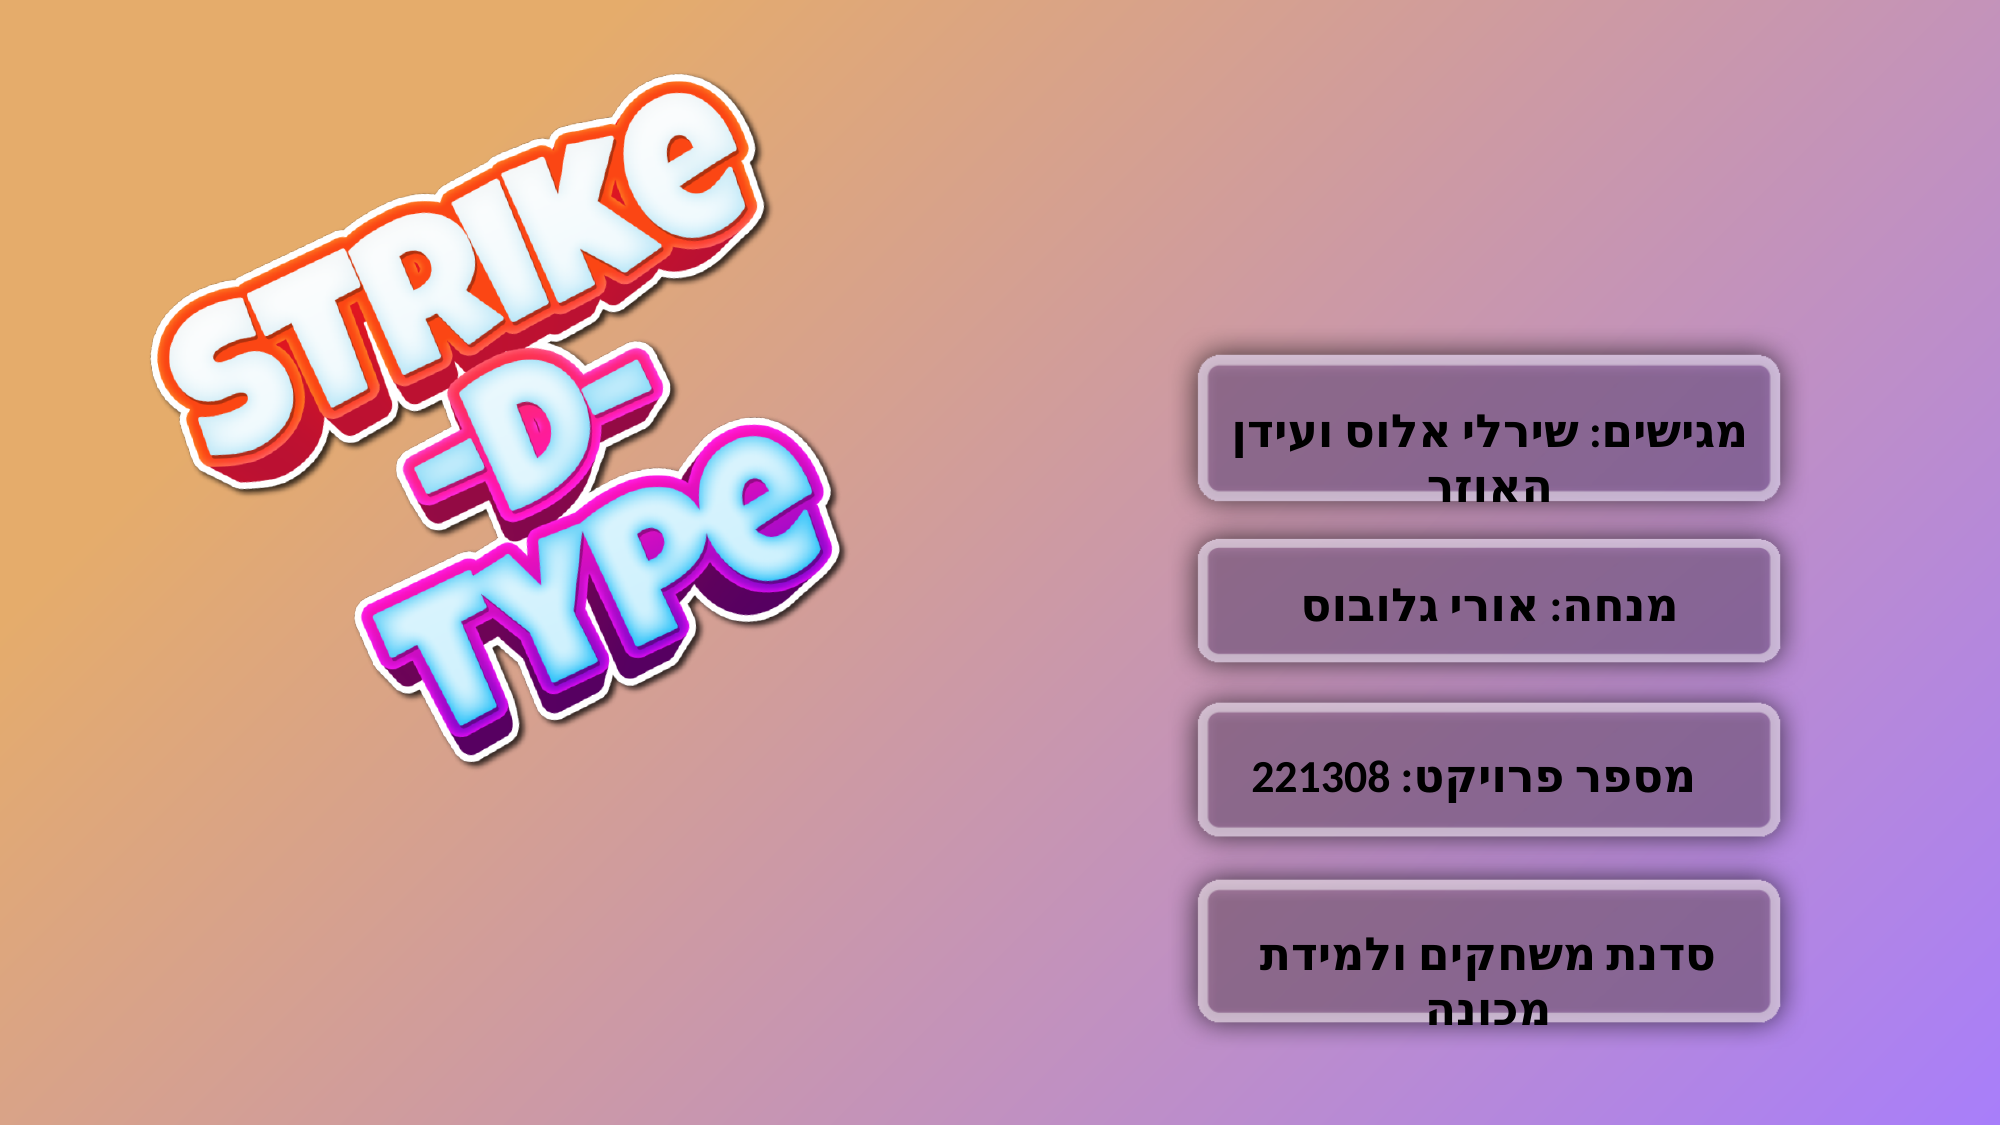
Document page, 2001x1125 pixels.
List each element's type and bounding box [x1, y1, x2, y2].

text_box [1169, 334, 1799, 521]
picture [113, 42, 948, 815]
text_box [1169, 521, 1793, 679]
text_box [1169, 684, 1793, 855]
text_box [1169, 859, 1793, 1042]
